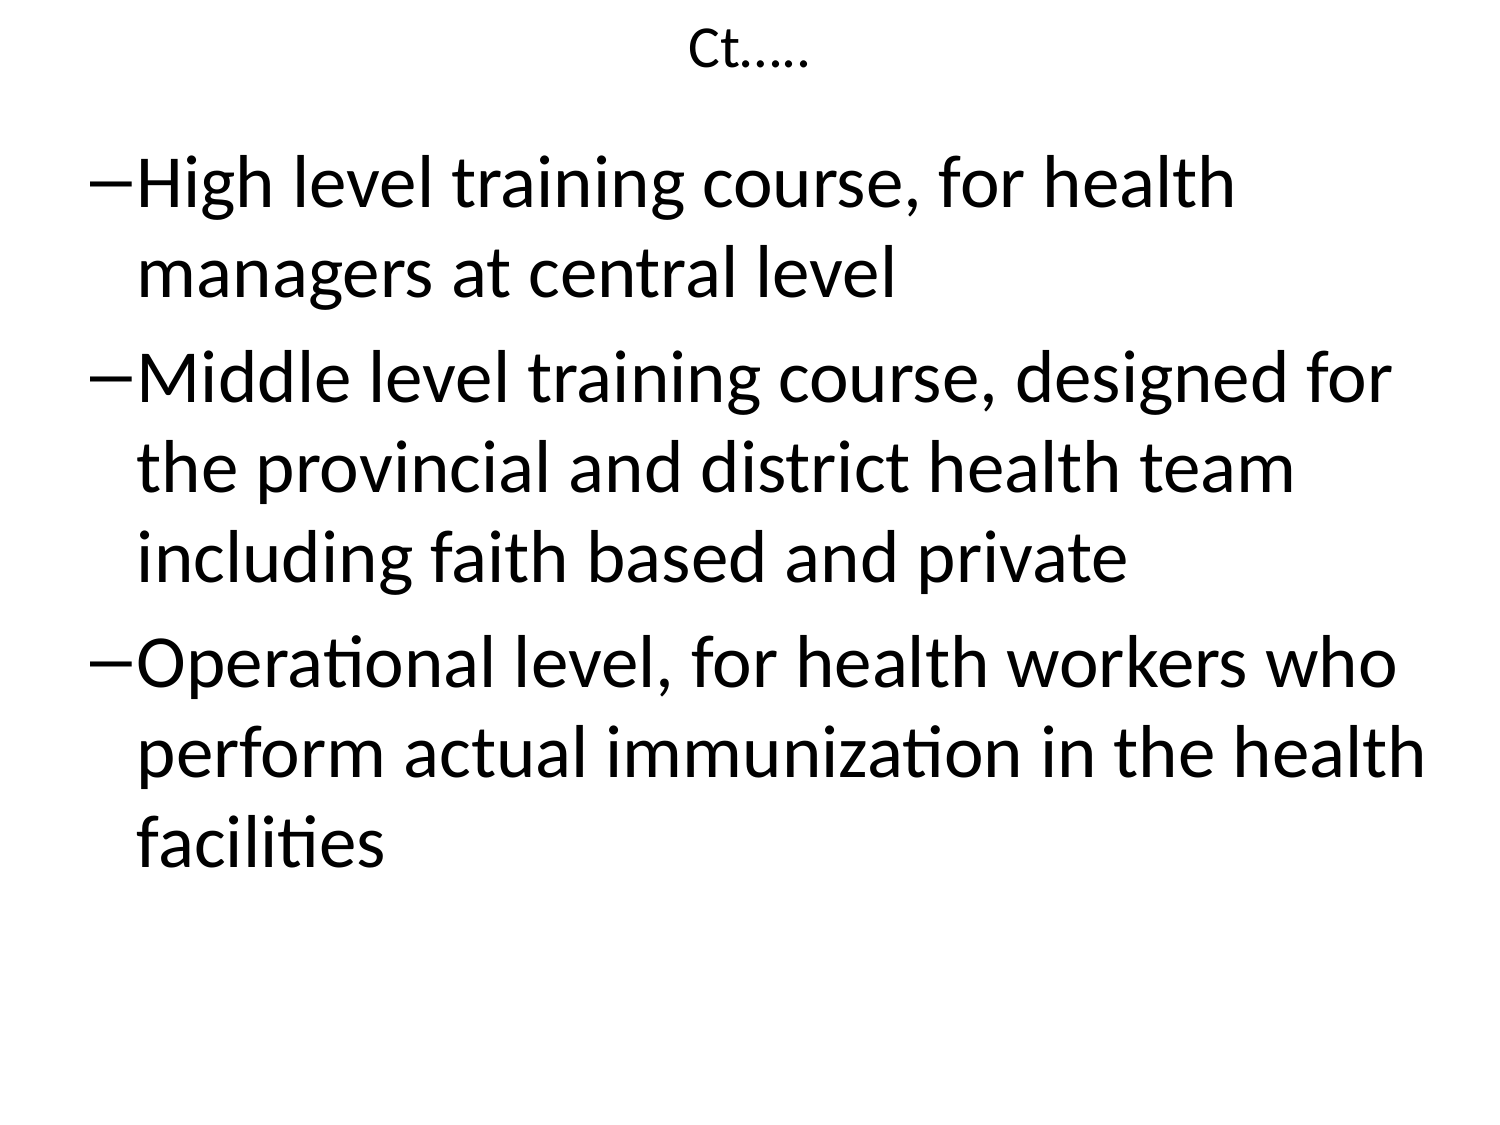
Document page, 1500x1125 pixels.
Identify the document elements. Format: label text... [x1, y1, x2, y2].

title Ct….. [0, 0, 1500, 88]
list High level training course, for health managers at central level Middle level training course, designed for the provincial and district health team including faith based and private Operational level, for health workers who perform actual immunization in the health facilities [0, 125, 1500, 1125]
